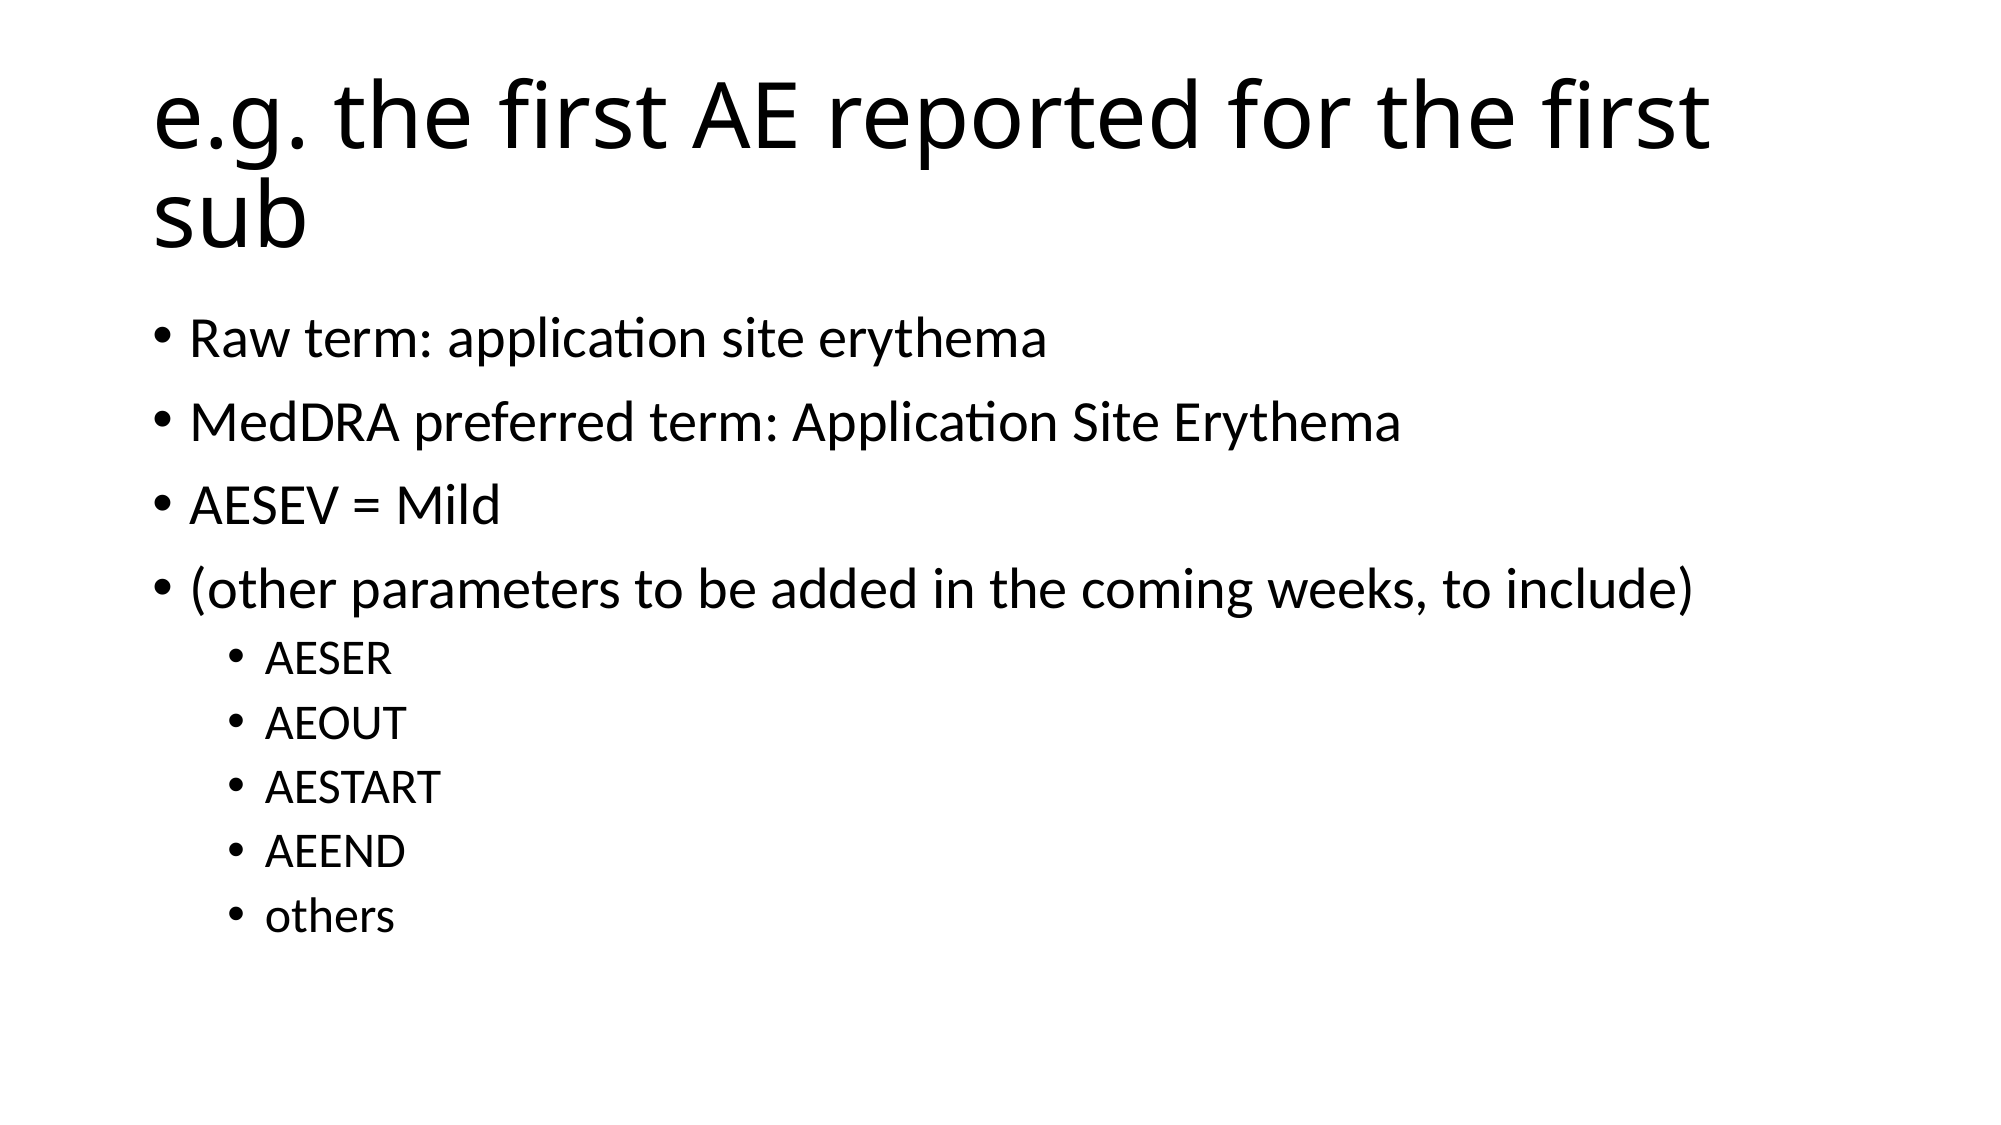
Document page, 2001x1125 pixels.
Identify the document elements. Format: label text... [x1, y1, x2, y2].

list Raw term: application site erythema MedDRA preferred term: Application Site Erythema AESEV = Mild (other parameters to be added in the coming weeks, to include) AESER AEOUT AESTART AEEND others [137, 299, 1863, 1014]
title e.g. the first AE reported for the first sub [137, 59, 1863, 278]
